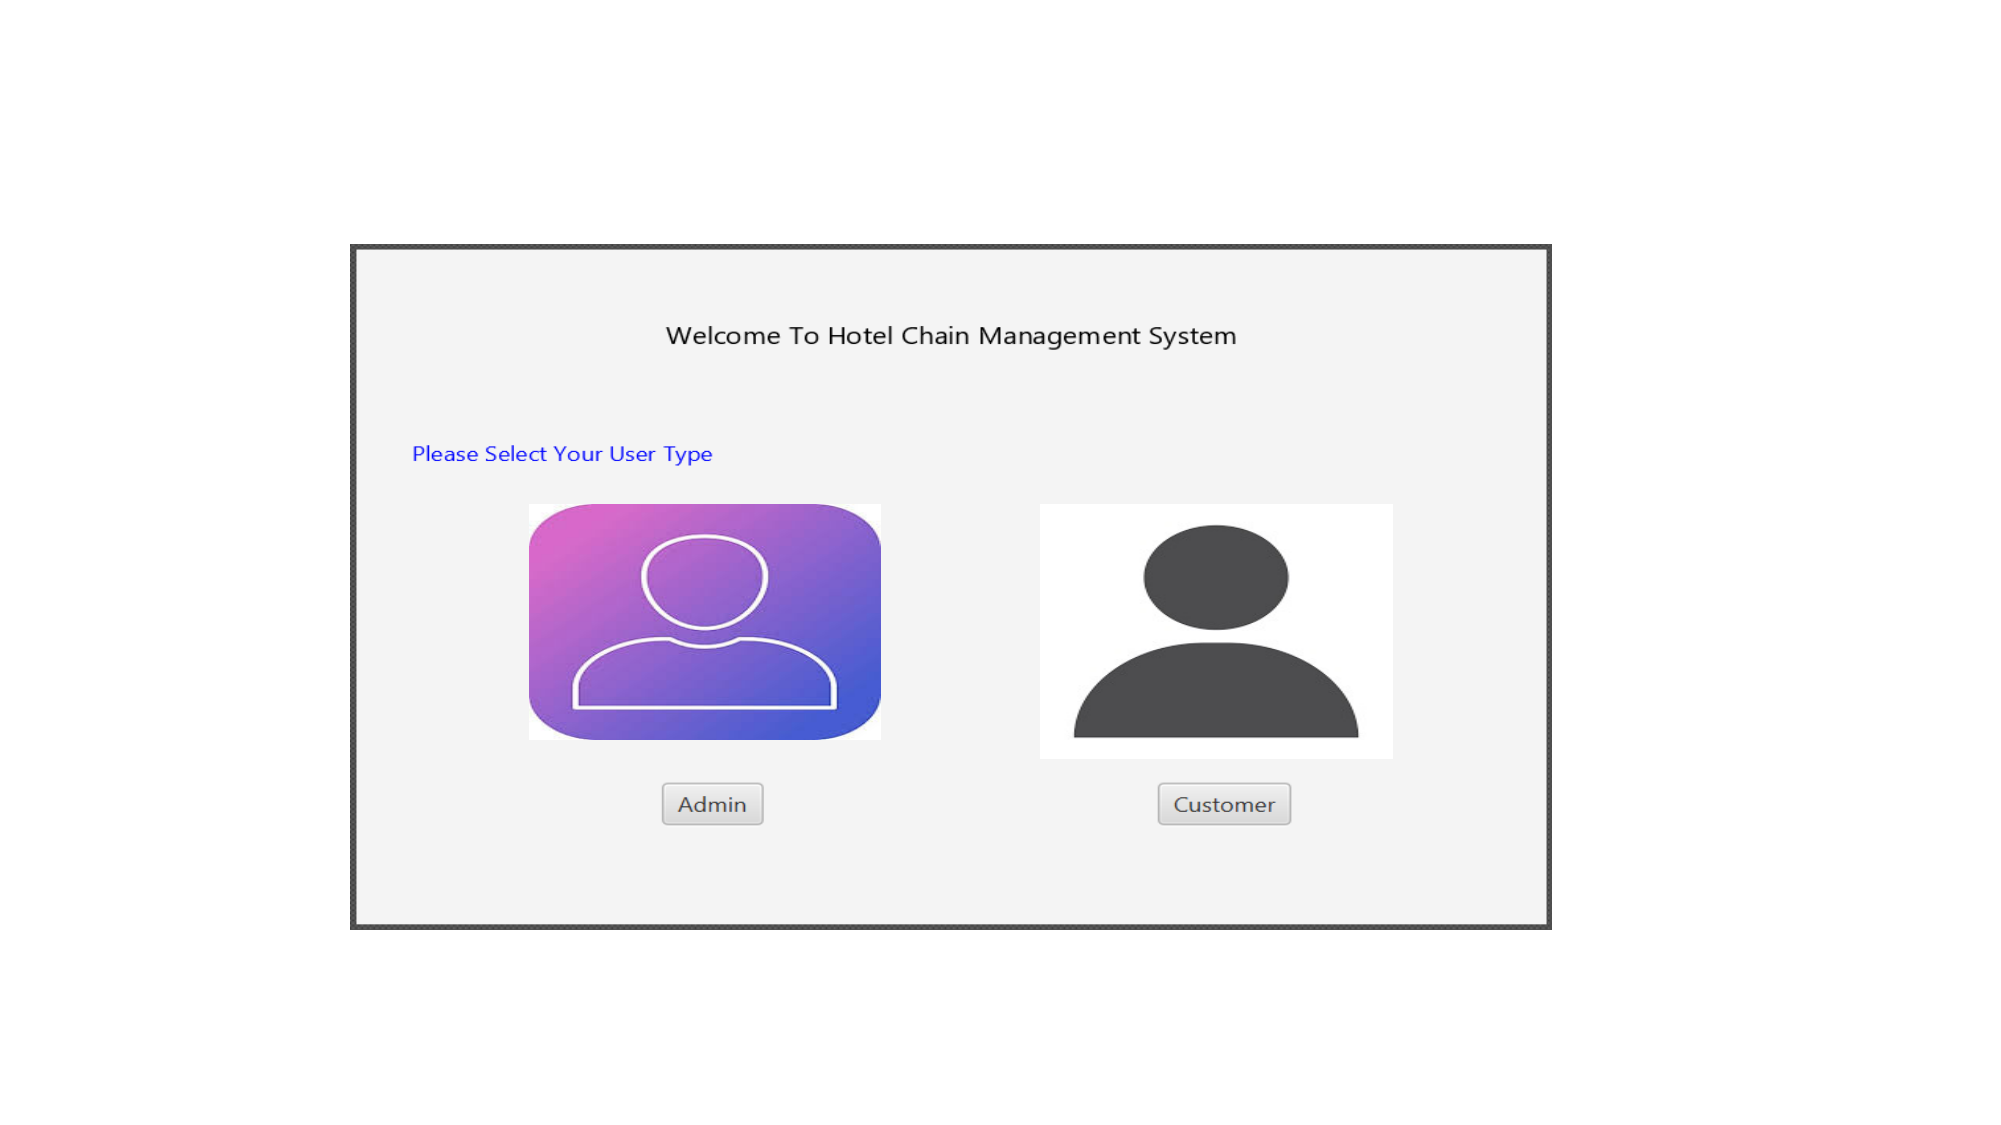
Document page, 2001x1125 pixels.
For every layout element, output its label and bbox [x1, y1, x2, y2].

picture [349, 244, 1552, 930]
